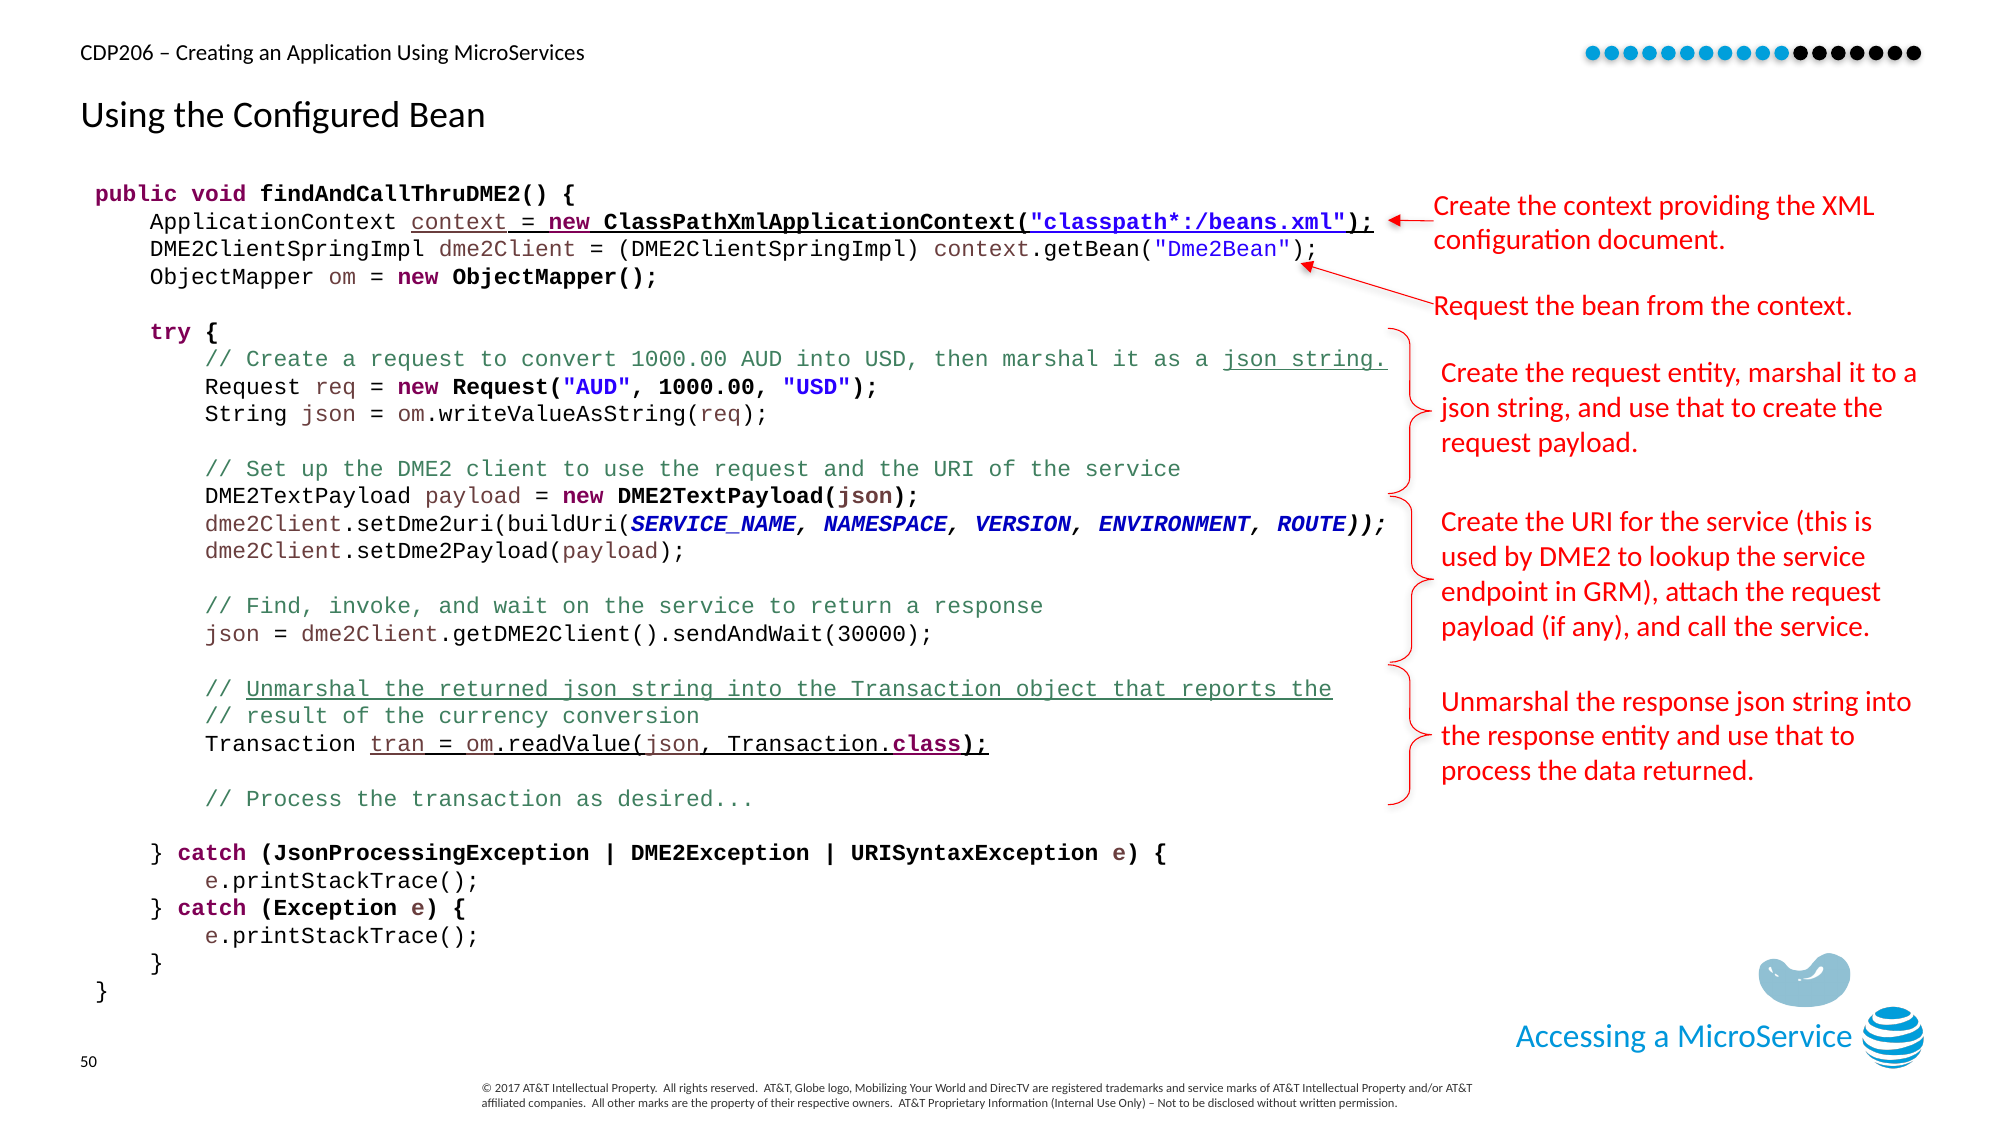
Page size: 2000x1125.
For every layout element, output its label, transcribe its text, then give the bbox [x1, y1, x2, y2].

text_box [1717, 44, 1734, 62]
text_box [1641, 44, 1658, 62]
text_box [1868, 44, 1885, 62]
text_box [1603, 44, 1620, 62]
text_box [1773, 44, 1790, 62]
text_box [1584, 44, 1601, 62]
text_box [1387, 662, 1434, 807]
text_box [1792, 44, 1809, 62]
text_box [1849, 44, 1866, 62]
text_box [1830, 44, 1847, 62]
text_box [1387, 326, 1434, 494]
title Using the Configured Bean [80, 85, 1920, 142]
text_box Accessing a MicroService [1500, 1006, 1869, 1062]
text_box [1679, 44, 1696, 62]
text_box [1622, 44, 1639, 62]
text_box [1887, 44, 1904, 62]
text_box Create the request entity, marshal it to a json string, and use that to create the request payload. [1441, 353, 1927, 459]
picture [1747, 918, 1863, 1034]
text_box [1754, 44, 1771, 62]
text_box Unmarshal the response json string into the response entity and use that to process the data returned. [1441, 681, 1927, 787]
text_box [1660, 44, 1677, 62]
slide_number 50 [80, 1049, 129, 1087]
text_box [1389, 494, 1436, 663]
text_box Request the bean from the context. [1433, 286, 1920, 322]
text_box Create the URI for the service (this is used by DME2 to lookup the service endpoint in GRM), attach the request payload (if any), and call the service. [1441, 502, 1927, 643]
text_box [1698, 44, 1715, 62]
text_box [1811, 44, 1828, 62]
text_box [1906, 44, 1922, 62]
text_box Create the context providing the XML configuration document. [1433, 185, 1920, 256]
text_box [1736, 44, 1753, 62]
text_box public void findAndCallThruDME2() { ApplicationContext context = new ClassPathXmlApplicationContext("classpath*:/beans.xml"); DME2ClientSpringImpl dme2Client = (DME2ClientSpringImpl) context.getBean("Dme2Bean"); ObjectMapper om = new ObjectMapper(); try { // Create a request to convert 1000.00 AUD into USD, then marshal it as a json string. Request req = new Request("AUD", 1000.00, "USD"); String json = om.writeValueAsString(req); // Set up the DME2 client to use the request and the URI of the service DME2TextPayload payload = new DME2TextPayload(json); dme2Client.setDme2uri(buildUri(SERVICE_NAME, NAMESPACE, VERSION, ENVIRONMENT, ROUTE)); dme2Client.setDme2Payload(payload); // Find, invoke, and wait on the service to return a response json = dme2Client.getDME2Client().sendAndWait(30000); // Unmarshal the returned json string into the Transaction object that reports the // result of the currency conversion Transaction tran = om.readValue(json, Transaction.class); // Process the transaction as desired... } catch (JsonProcessingException | DME2Exception | URISyntaxException e) { e.printStackTrace(); } catch (Exception e) { e.printStackTrace(); } } [80, 171, 1521, 1011]
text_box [1300, 262, 1434, 305]
